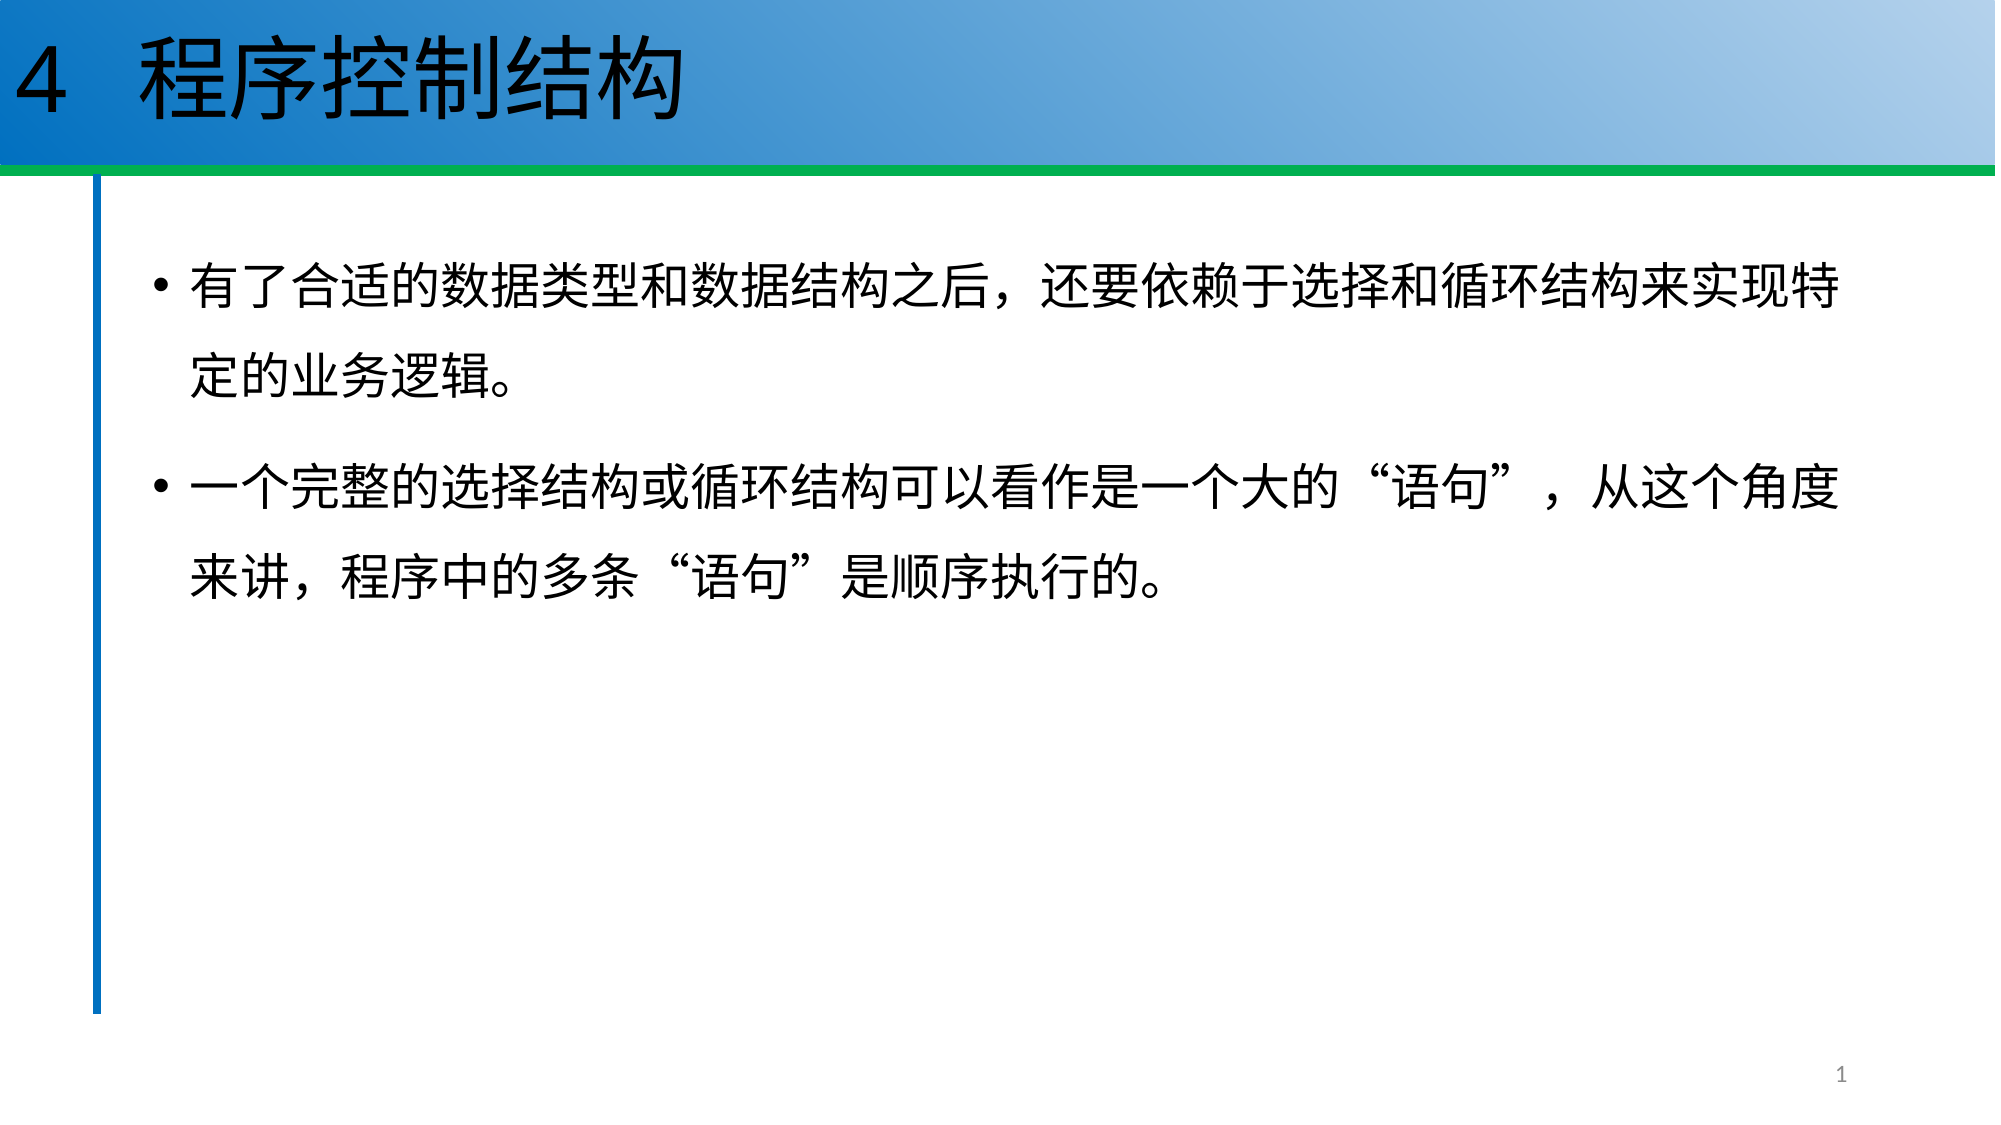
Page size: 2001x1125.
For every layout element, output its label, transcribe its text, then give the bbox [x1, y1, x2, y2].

title 4 程序控制结构 [0, 0, 1995, 165]
list 有了合适的数据类型和数据结构之后，还要依赖于选择和循环结构来实现特定的业务逻辑。 一个完整的选择结构或循环结构可以看作是一个大的“语句”，从这个角度来讲，程序中的多条“语句”是顺序执行的。 [137, 216, 1863, 978]
slide_number 1 [1412, 1042, 1863, 1103]
